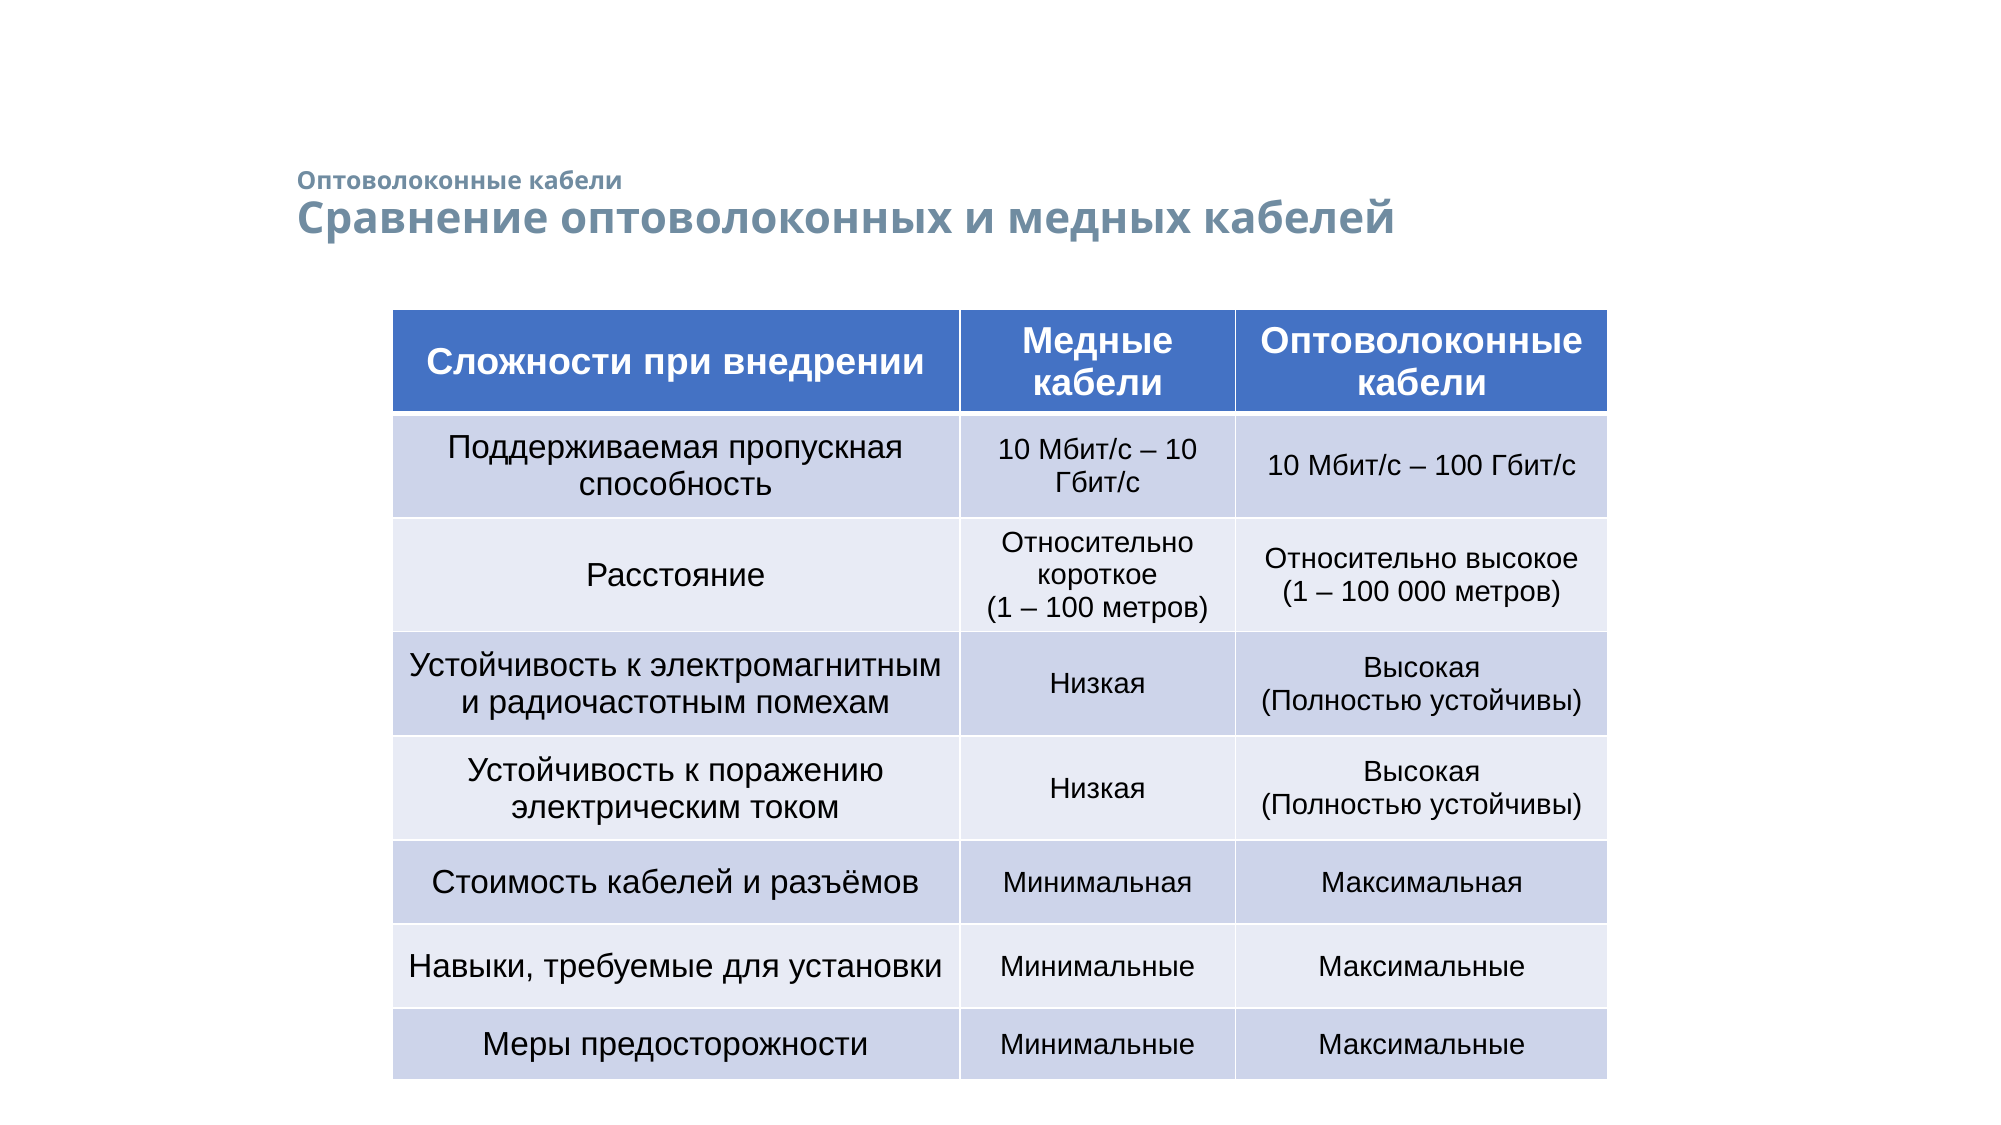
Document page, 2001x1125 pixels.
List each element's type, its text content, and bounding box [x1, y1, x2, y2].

table_cell Устойчивость к поражению электрическим током [393, 737, 959, 839]
table_cell Высокая (Полностью устойчивы) [1236, 737, 1607, 839]
title Оптоволоконные кабели Сравнение оптоволоконных и медных кабелей [281, 113, 1721, 251]
table_cell Максимальная [1236, 841, 1607, 923]
table_cell Низкая [961, 737, 1235, 839]
table_header Оптоволоконные кабели [1236, 310, 1607, 411]
table_cell Низкая [961, 632, 1235, 735]
table_cell Расстояние [393, 519, 959, 631]
table_cell Стоимость кабелей и разъёмов [393, 841, 959, 923]
table_cell Минимальные [961, 925, 1235, 1007]
table_cell Поддерживаемая пропускная способность [393, 416, 959, 517]
table_cell Навыки, требуемые для установки [393, 925, 959, 1007]
table_cell Минимальная [961, 841, 1235, 923]
table_cell 10 Мбит/с – 100 Гбит/с [1236, 416, 1607, 517]
table_cell Меры предосторожности [393, 1009, 959, 1079]
table_cell Устойчивость к электромагнитным и радиочастотным помехам [393, 632, 959, 735]
table_header Медные кабели [961, 310, 1235, 411]
table_cell Максимальные [1236, 925, 1607, 1007]
table_cell Высокая (Полностью устойчивы) [1236, 632, 1607, 735]
table_cell 10 Мбит/с – 10 Гбит/с [961, 416, 1235, 517]
table_cell Относительно высокое (1 – 100 000 метров) [1236, 519, 1607, 631]
table_cell Минимальные [961, 1009, 1235, 1079]
table_header Сложности при внедрении [393, 310, 959, 411]
table_cell Максимальные [1236, 1009, 1607, 1079]
table_cell Относительно короткое (1 – 100 метров) [961, 519, 1235, 631]
